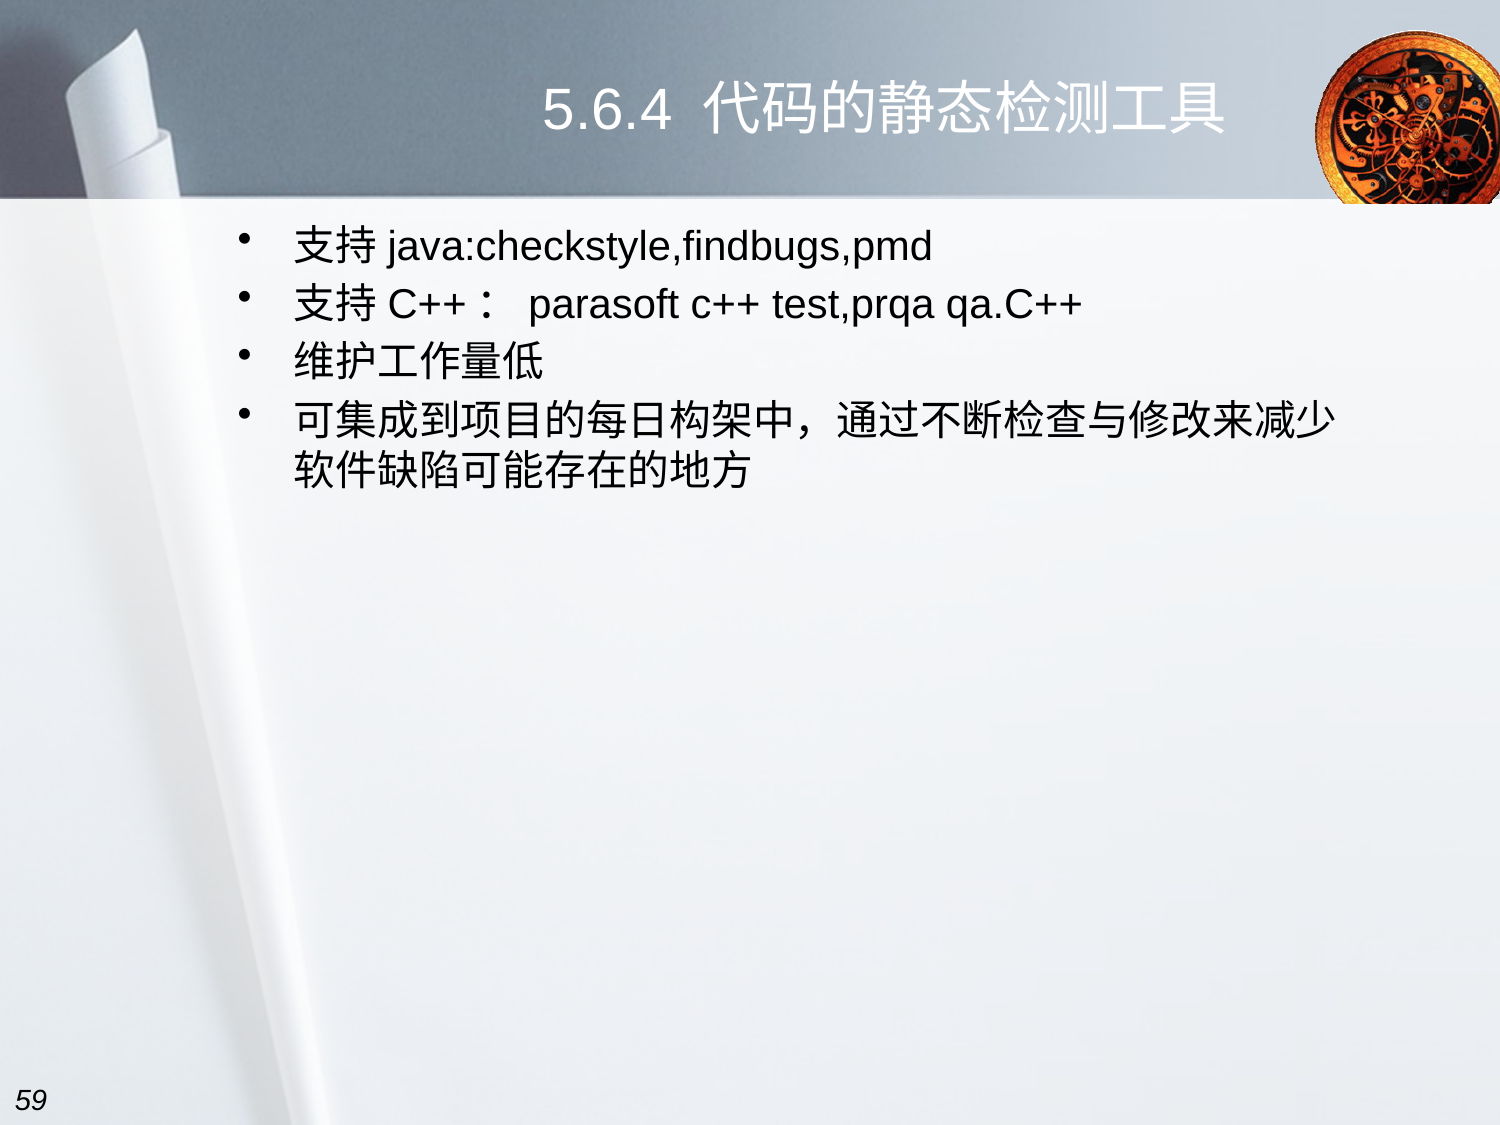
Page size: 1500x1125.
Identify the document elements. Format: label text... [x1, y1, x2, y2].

slide_number 59 [0, 1073, 1500, 1118]
list 支持java:checkstyle,findbugs,pmd 支持C++：parasoft c++ test,prqa qa.C++ 维护工作量低 可集成到项目的每日构架中，通过不断检查与修改来减少软件缺陷可能存在的地方 [222, 210, 1389, 997]
title 5.6.4 代码的静态检测工具 [76, 59, 1243, 153]
picture [0, 0, 1500, 204]
